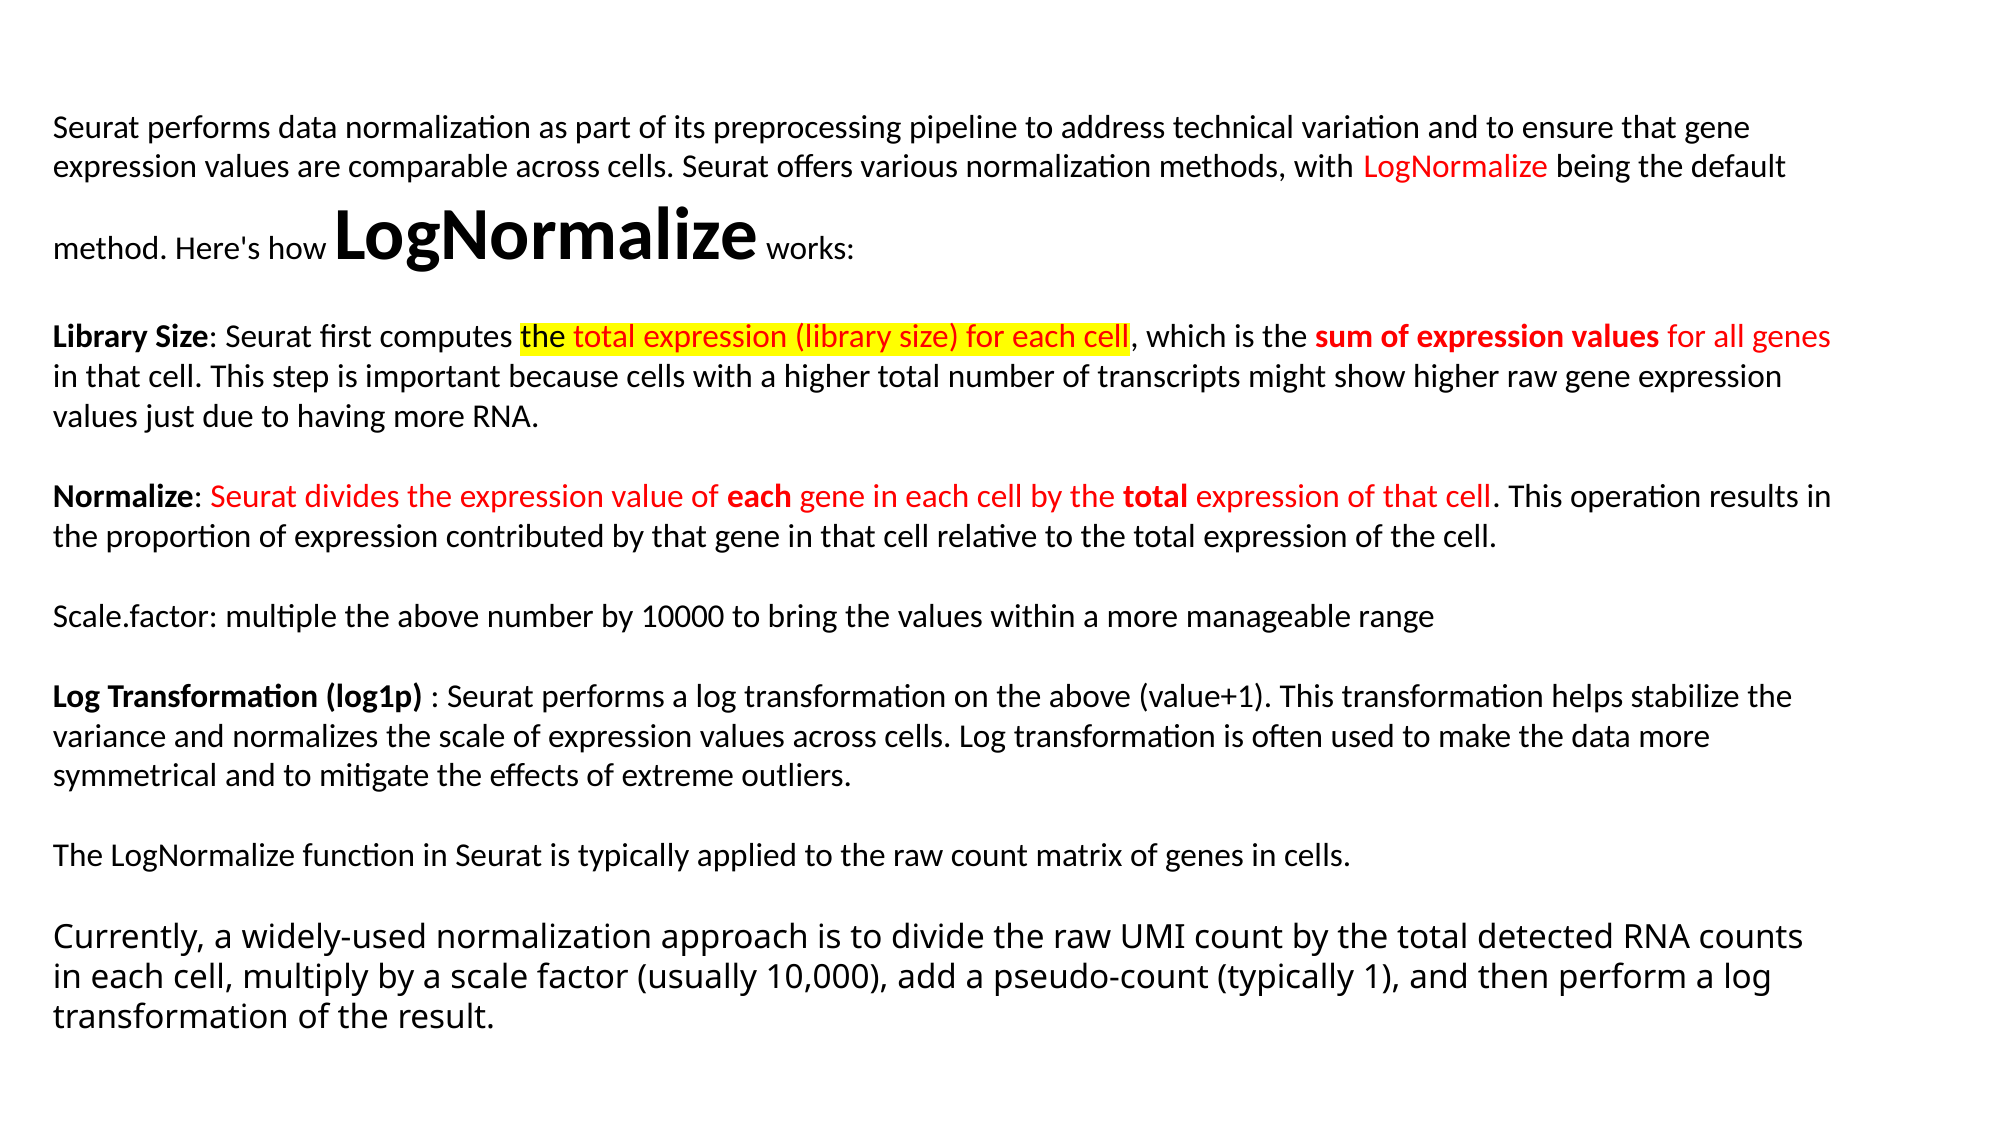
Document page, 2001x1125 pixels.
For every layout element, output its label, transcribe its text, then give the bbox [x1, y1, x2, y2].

text_box Currently, a widely-used normalization approach is to divide the raw UMI count by the total detected RNA counts in each cell, multiply by a scale factor (usually 10,000), add a pseudo-count (typically 1), and then perform a log transformation of the result. [38, 907, 1833, 1043]
text_box Seurat performs data normalization as part of its preprocessing pipeline to address technical variation and to ensure that gene expression values are comparable across cells. Seurat offers various normalization methods, with LogNormalize being the default method. Here's how LogNormalize works: Library Size: Seurat first computes the total expression (library size) for each cell, which is the sum of expression values for all genes in that cell. This step is important because cells with a higher total number of transcripts might show higher raw gene expression values just due to having more RNA. Normalize: Seurat divides the expression value of each gene in each cell by the total expression of that cell. This operation results in the proportion of expression contributed by that gene in that cell relative to the total expression of the cell. Scale.factor: multiple the above number by 10000 to bring the values within a more manageable range Log Transformation (log1p) : Seurat performs a log transformation on the above (value+1). This transformation helps stabilize the variance and normalizes the scale of expression values across cells. Log transformation is often used to make the data more symmetrical and to mitigate the effects of extreme outliers. The LogNormalize function in Seurat is typically applied to the raw count matrix of genes in cells. [38, 97, 1852, 881]
